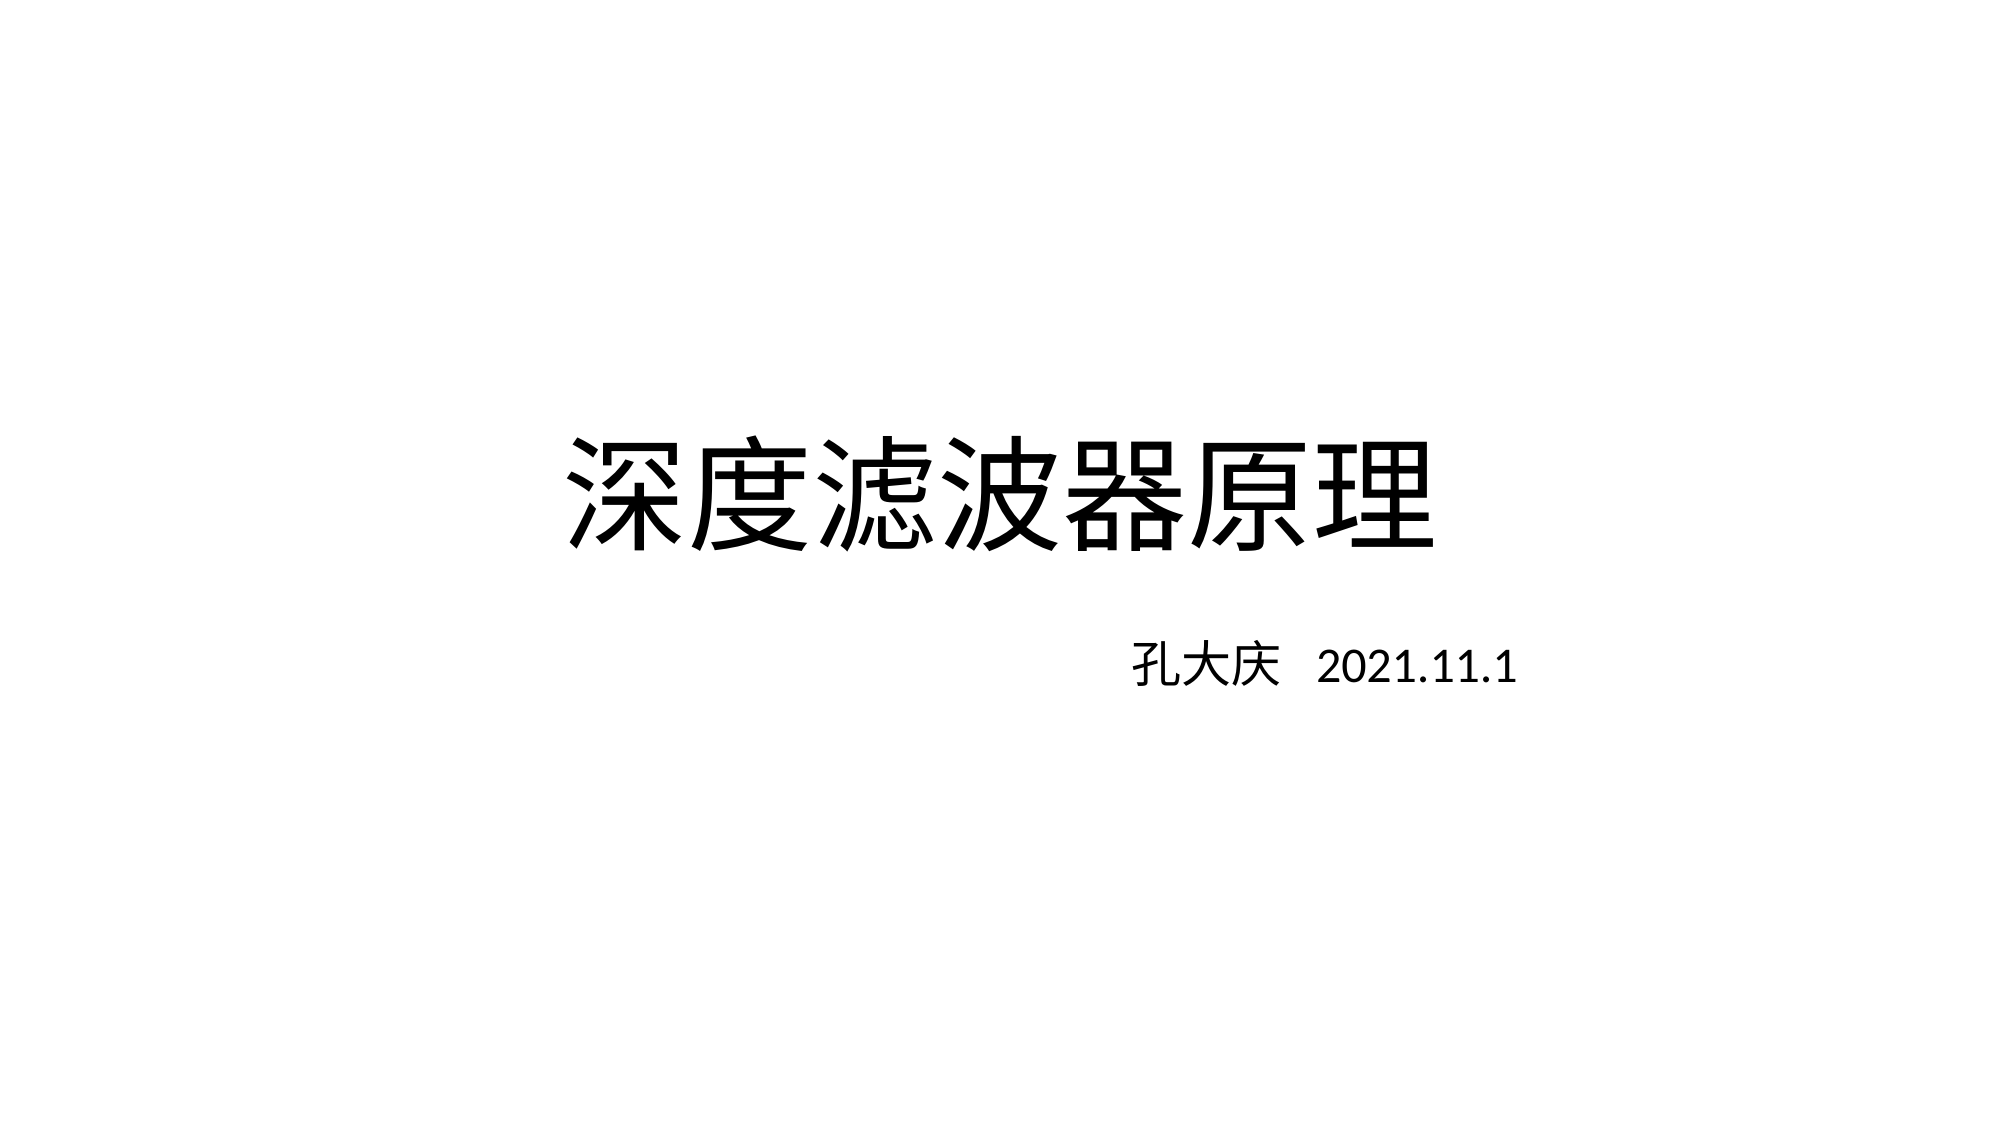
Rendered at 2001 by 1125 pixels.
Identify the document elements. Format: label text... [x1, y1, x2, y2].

subtitle 孔大庆 2021.11.1 [355, 632, 1856, 904]
title 深度滤波器原理 [249, 184, 1750, 576]
